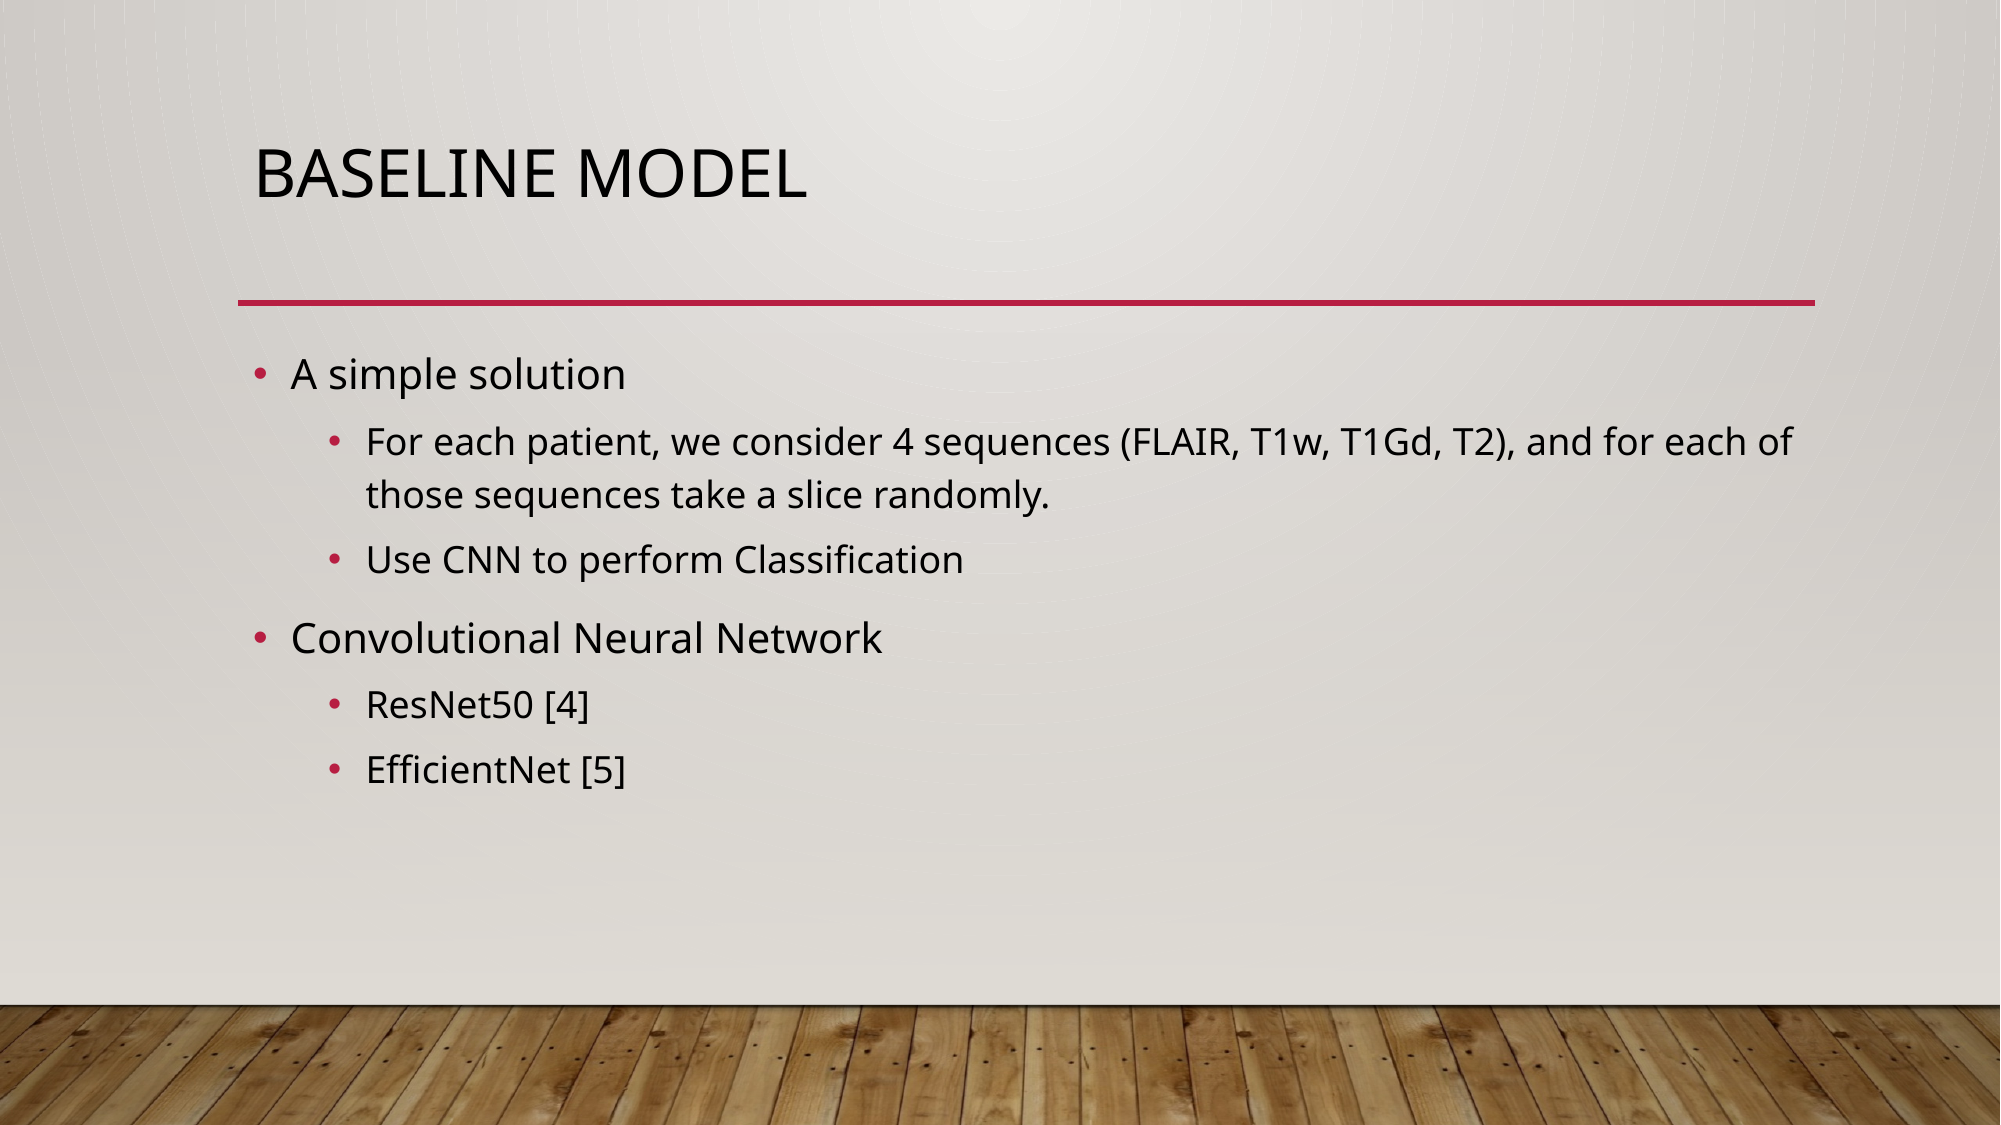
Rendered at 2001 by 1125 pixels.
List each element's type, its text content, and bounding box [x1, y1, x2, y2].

list A simple solution For each patient, we consider 4 sequences (FLAIR, T1w, T1Gd, T2), and for each of those sequences take a slice randomly. Use CNN to perform Classification Convolutional Neural Network ResNet50 [4] EfficientNet [5] [238, 330, 1814, 897]
title BaseLine Model [238, 131, 1814, 305]
picture [0, 1005, 2000, 1125]
